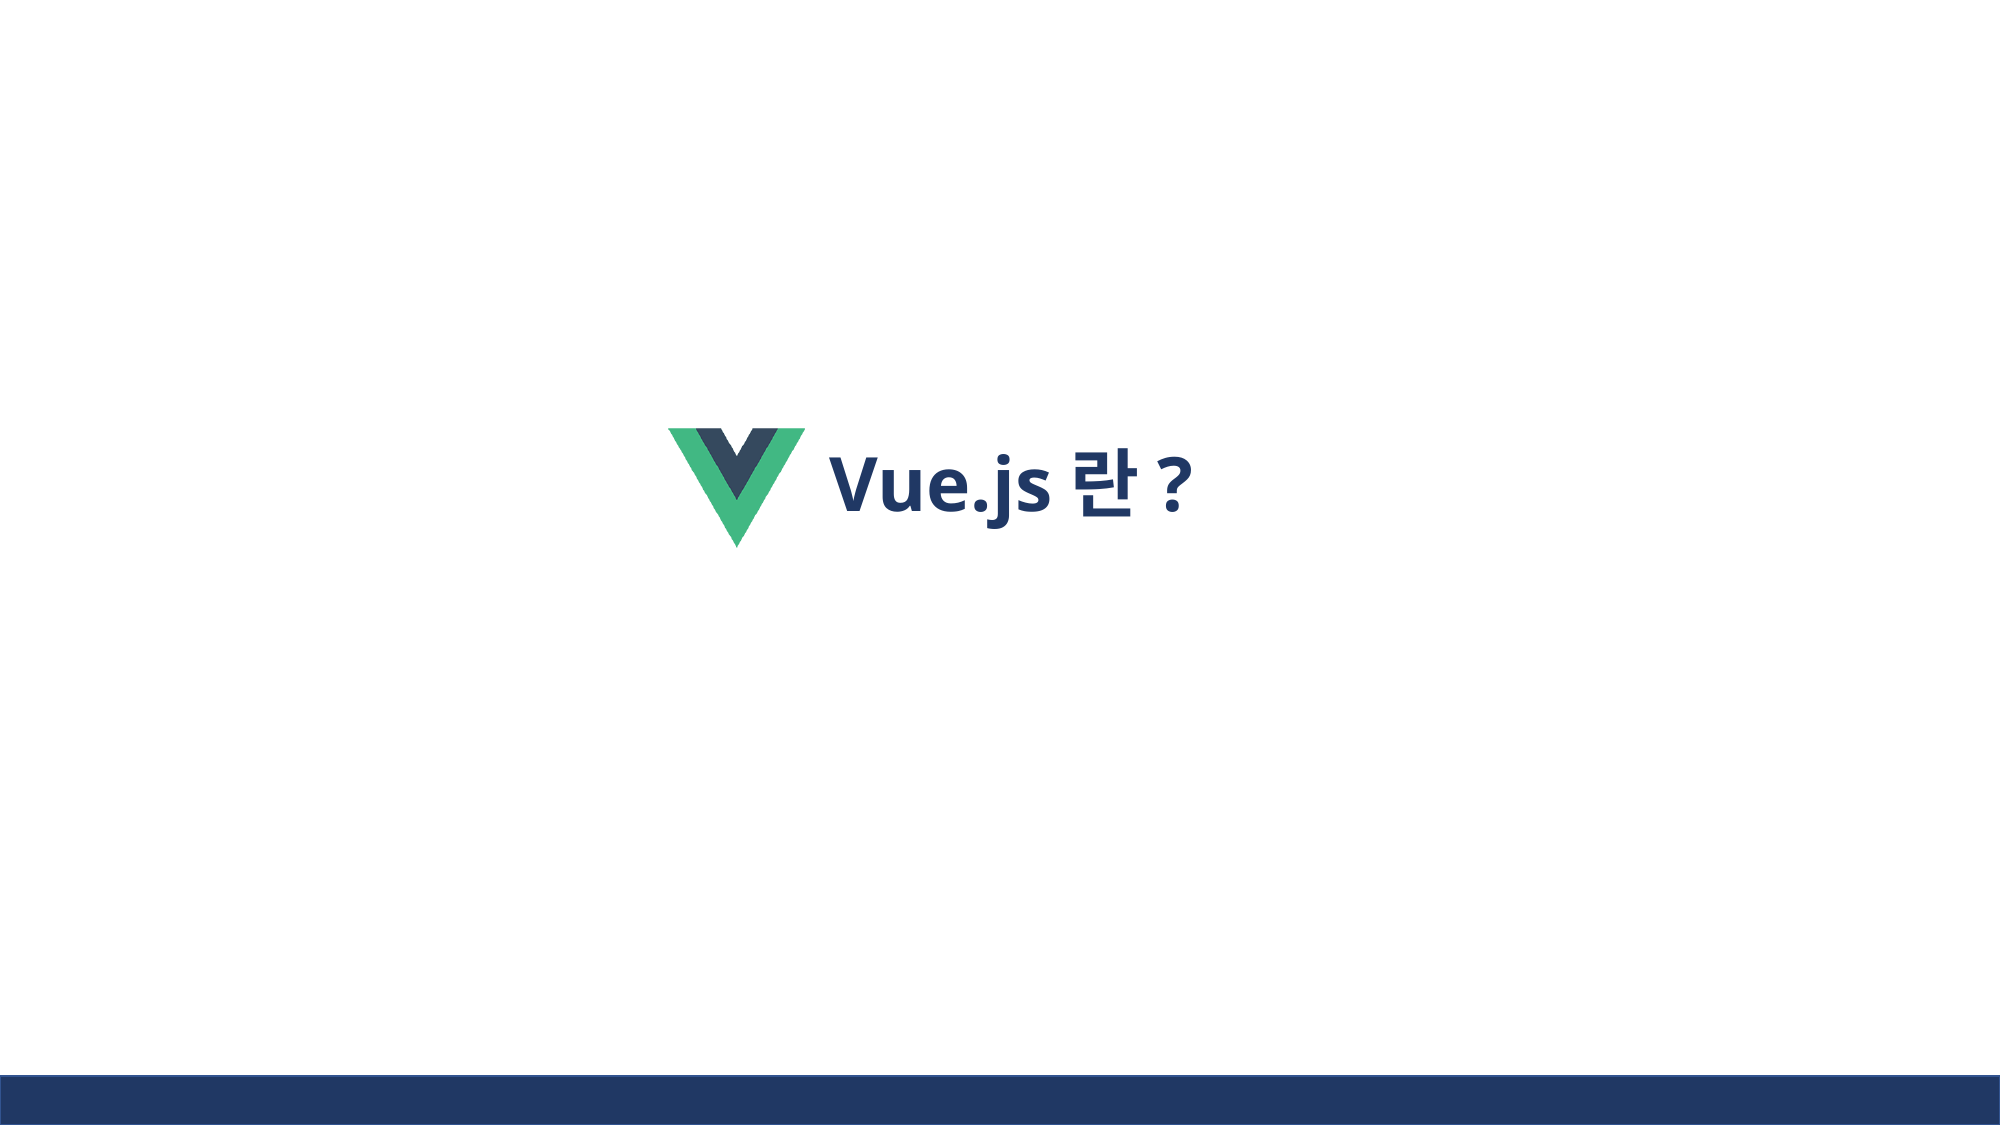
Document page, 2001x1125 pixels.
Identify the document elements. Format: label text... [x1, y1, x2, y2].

text_box [0, 1075, 2000, 1125]
picture [668, 419, 805, 557]
text_box Vue.js란? [814, 428, 1188, 534]
